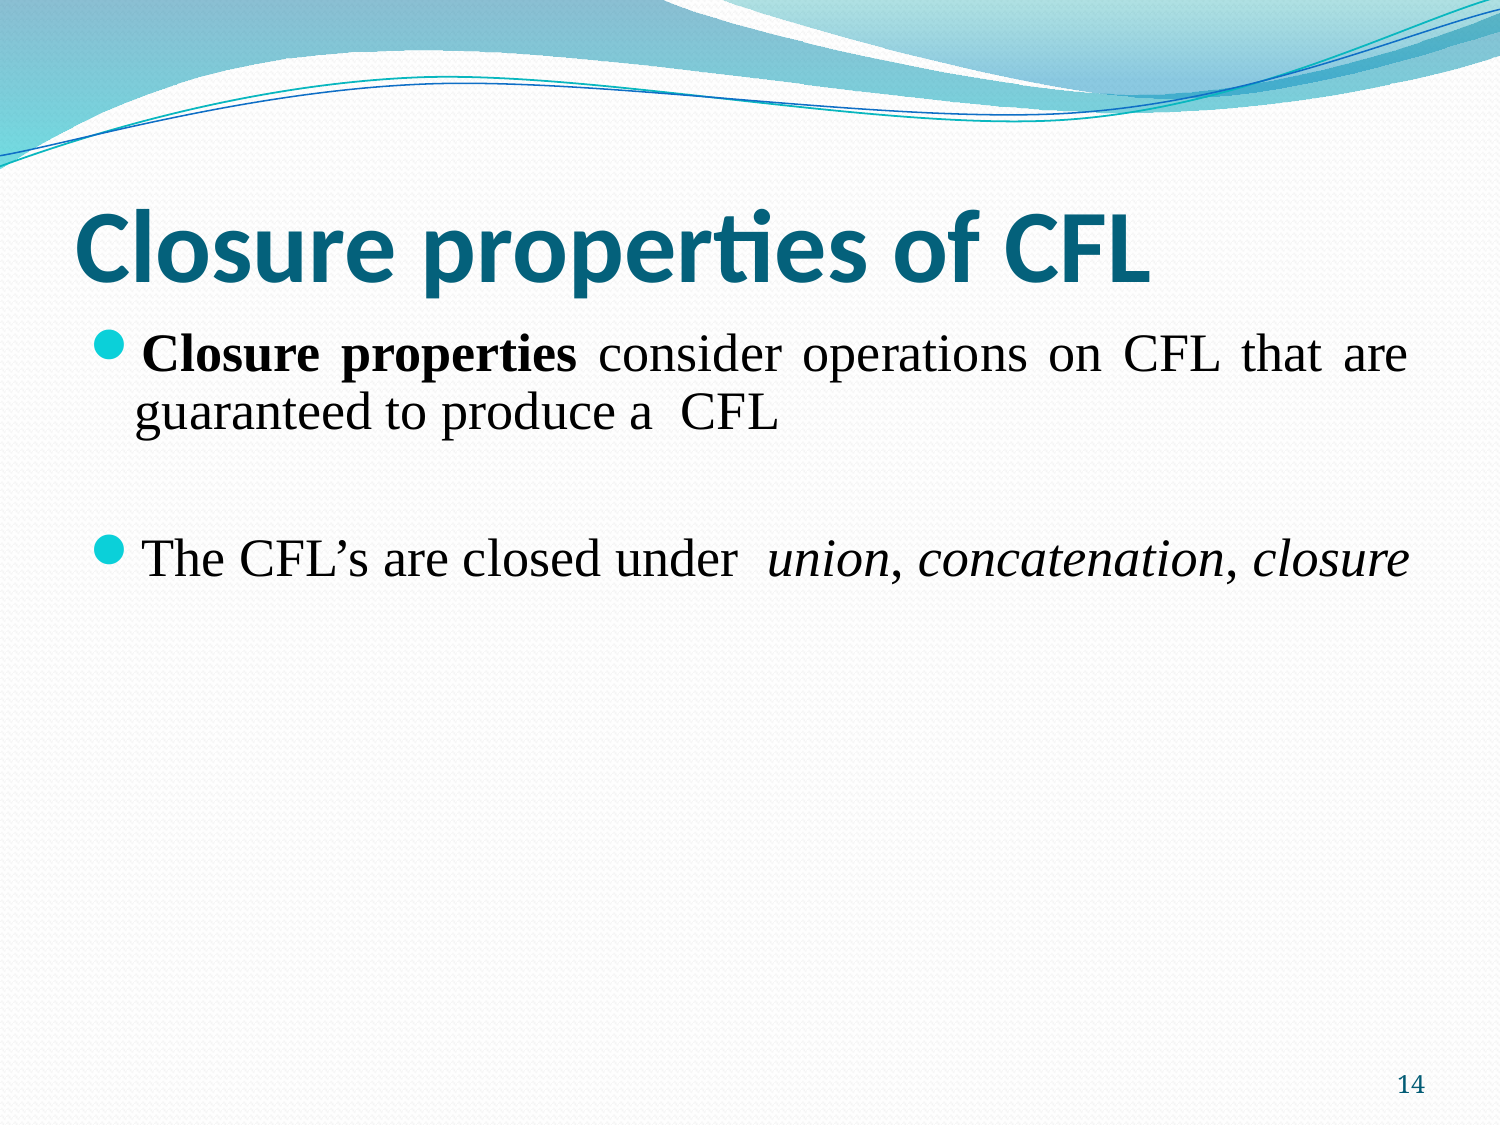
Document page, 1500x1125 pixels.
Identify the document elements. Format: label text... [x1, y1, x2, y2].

list Closure properties consider operations on CFL that are guaranteed to produce a CFL The CFL’s are closed under union, concatenation, closure [75, 317, 1425, 1038]
title Closure properties of CFL [75, 115, 1425, 303]
slide_number 14 [1299, 1042, 1425, 1103]
